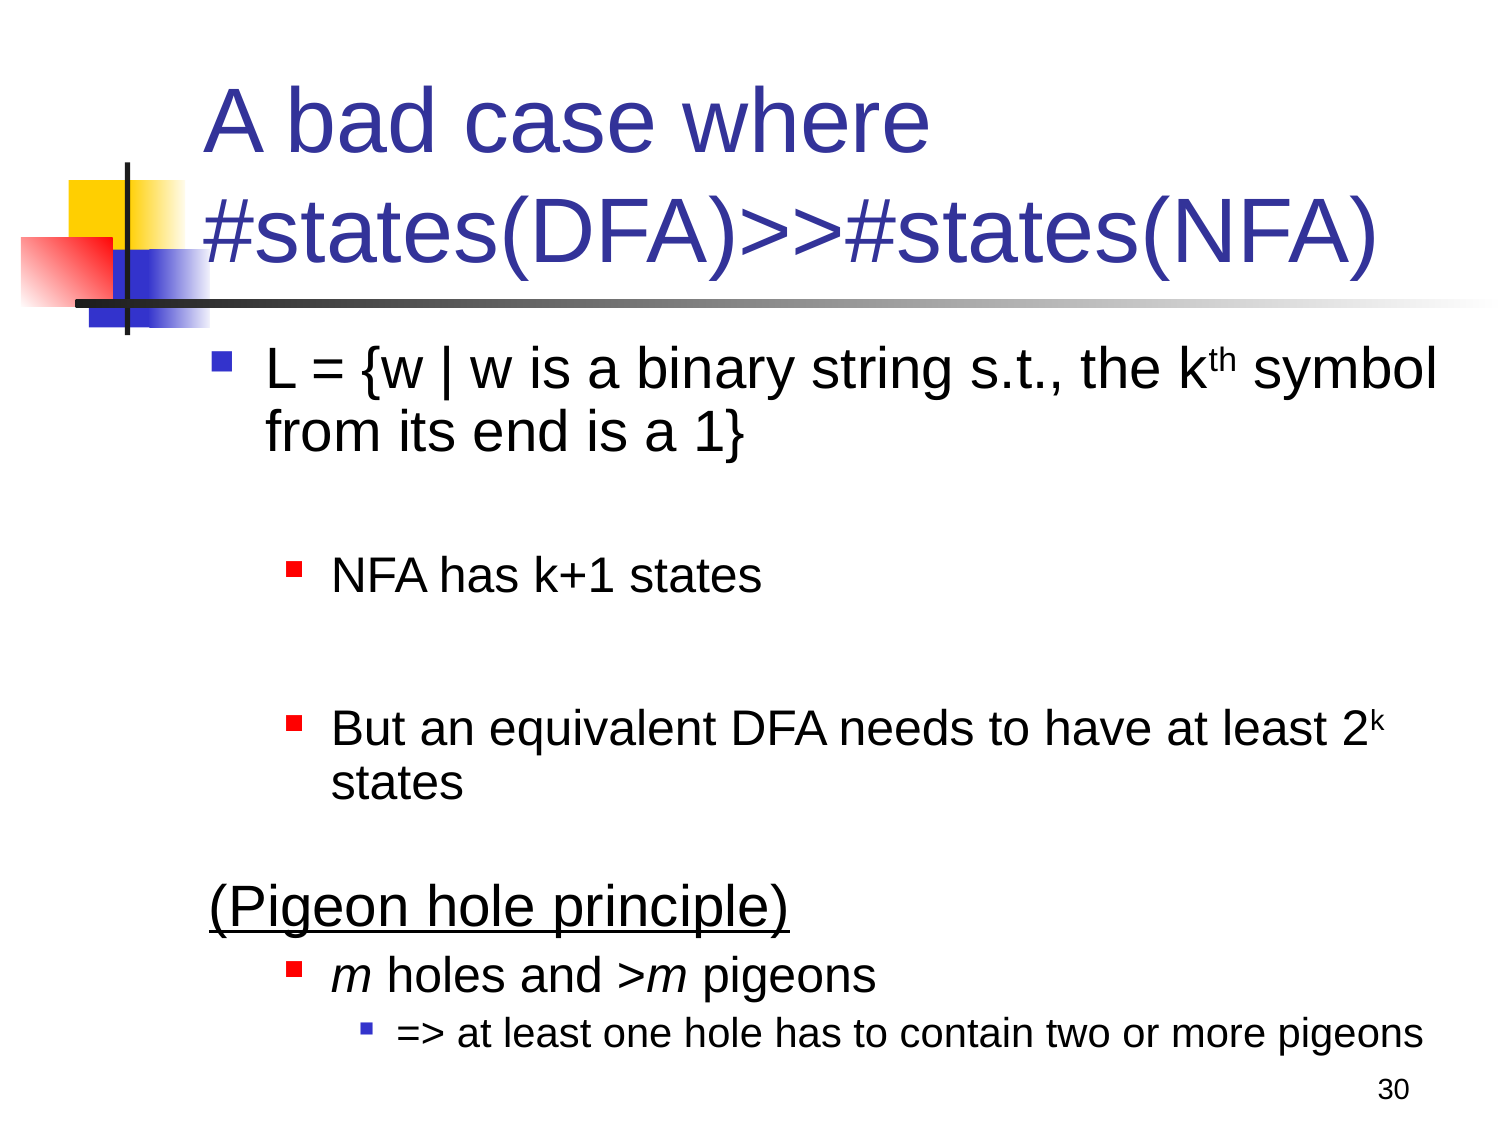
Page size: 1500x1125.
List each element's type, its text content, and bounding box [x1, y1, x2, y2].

list L = {w | w is a binary string s.t., the kth symbol from its end is a 1} NFA has k+1 states But an equivalent DFA needs to have at least 2k states (Pigeon hole principle) m holes and >m pigeons => at least one hole has to contain two or more pigeons [193, 330, 1470, 1007]
slide_number 30 [1112, 1037, 1426, 1113]
title A bad case where #states(DFA)>>#states(NFA) [188, 101, 1468, 289]
